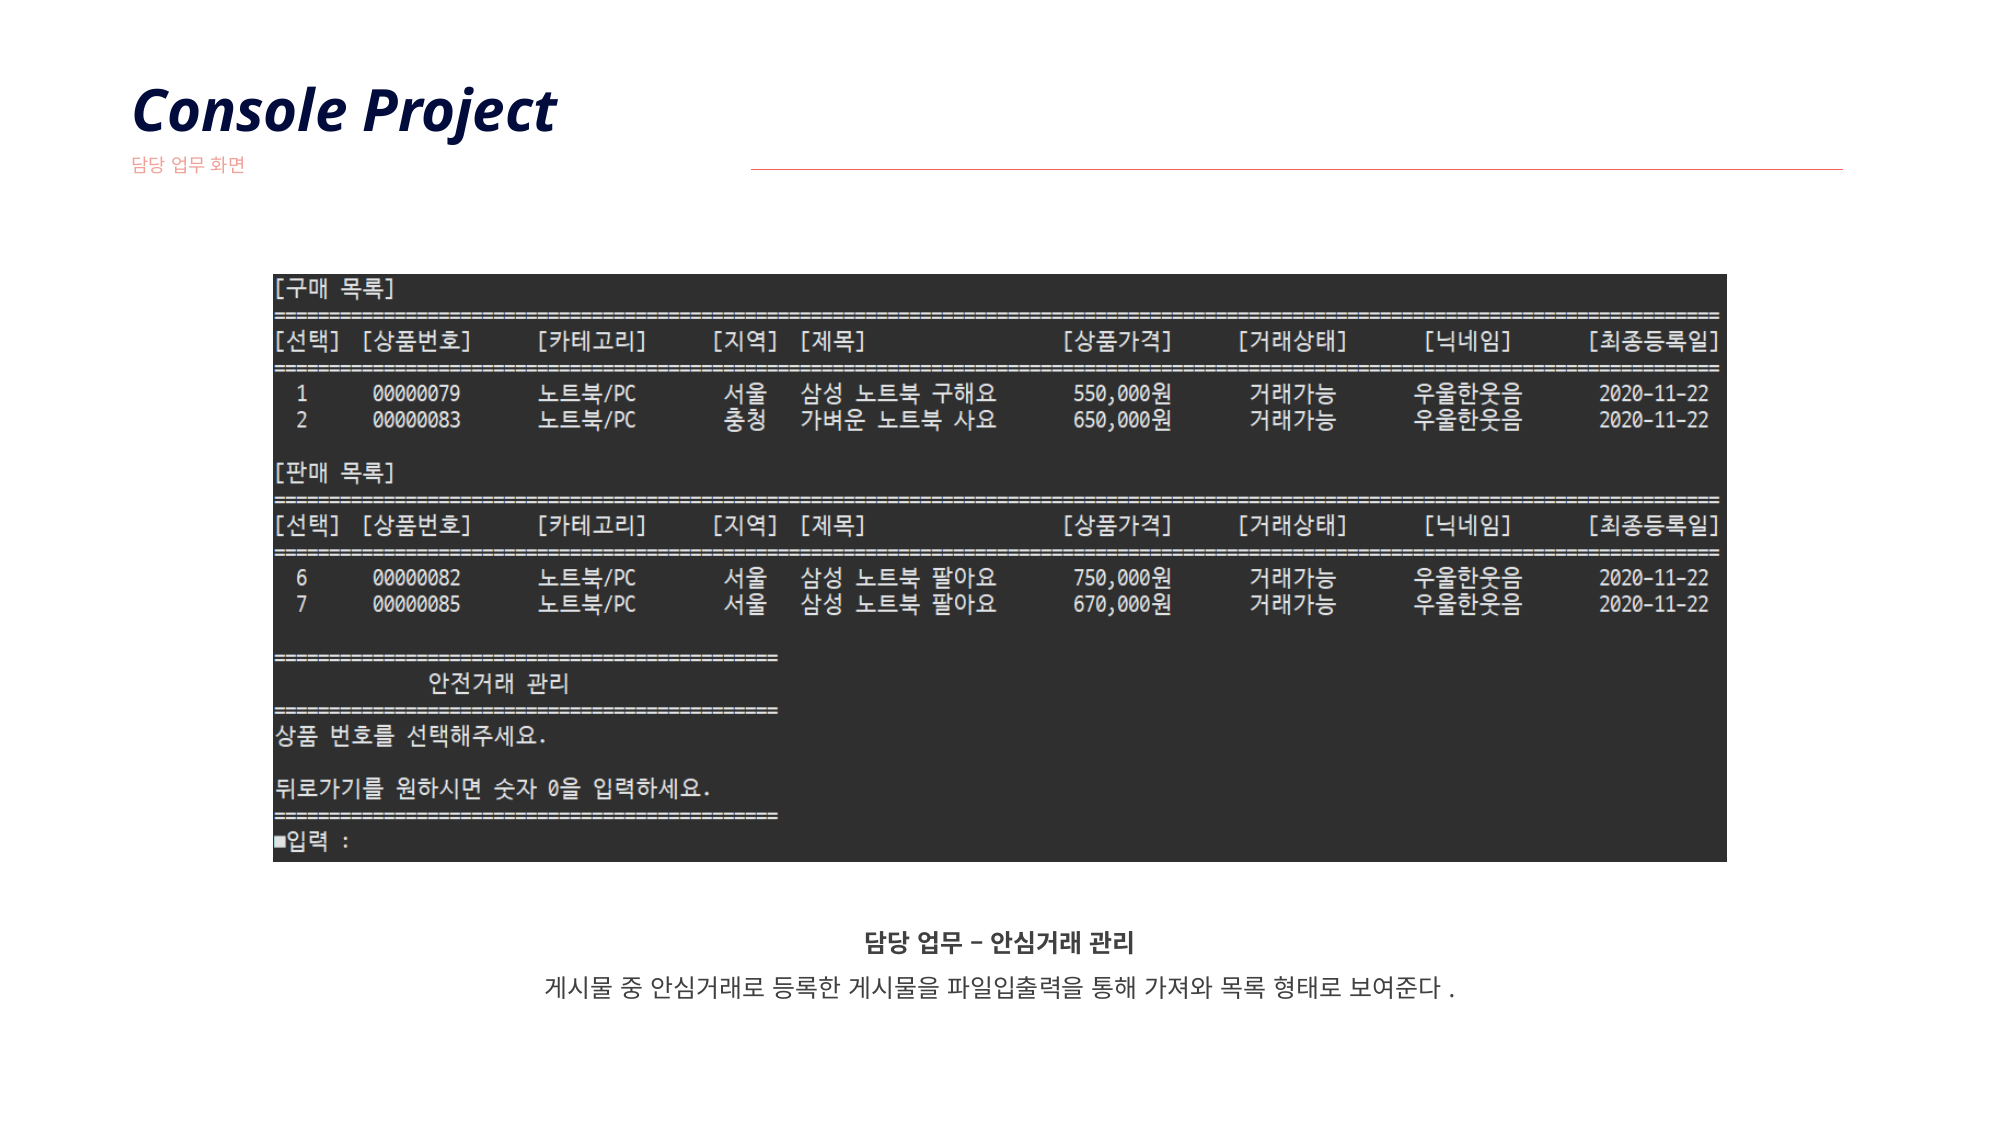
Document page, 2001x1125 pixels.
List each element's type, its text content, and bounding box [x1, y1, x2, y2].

picture [273, 274, 1727, 862]
text_box Console Project 담당 업무 화면 [116, 30, 1117, 185]
text_box 담당 업무 – 안심거래 관리 게시물 중 안심거래로 등록한 게시물을 파일입출력을 통해 가져와 목록 형태로 보여준다. [423, 905, 1577, 1010]
